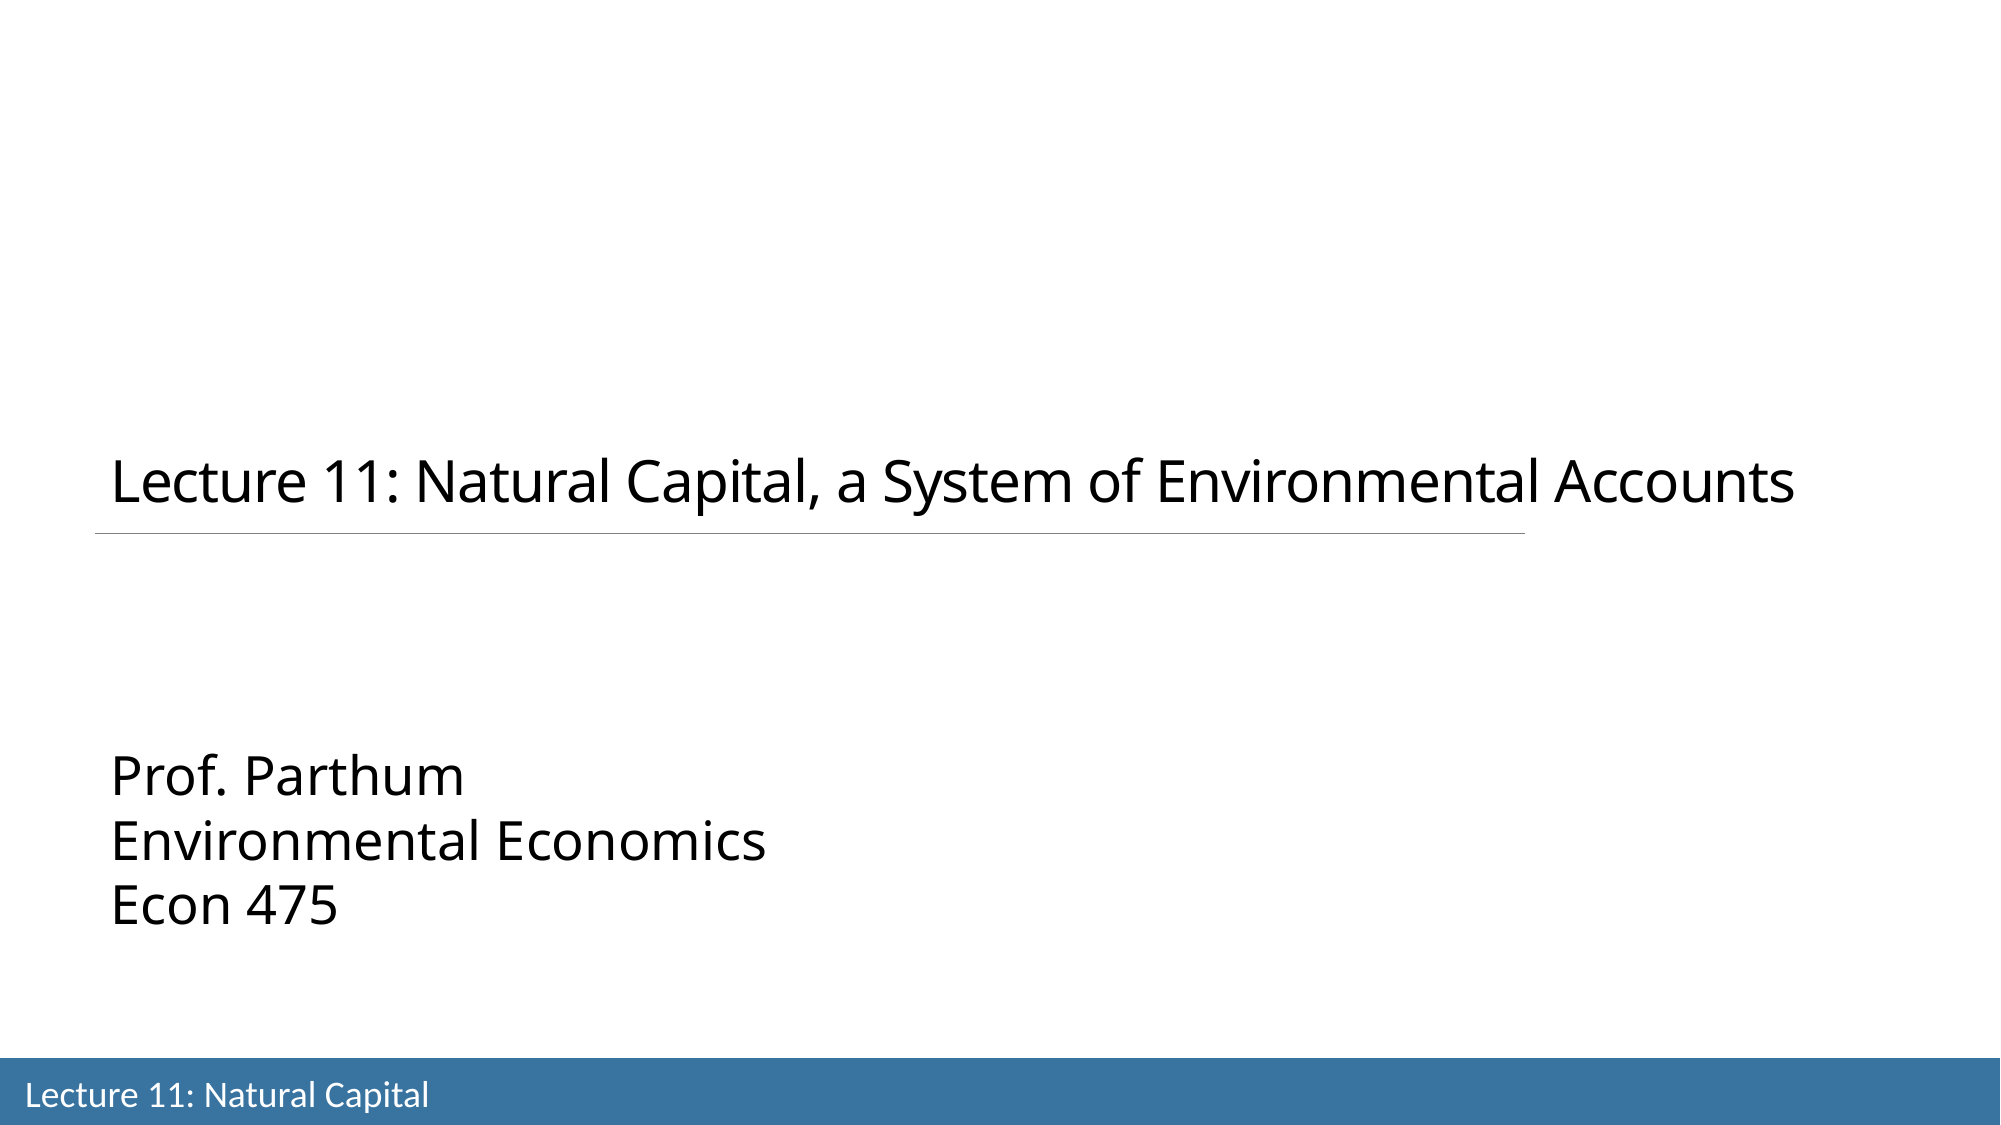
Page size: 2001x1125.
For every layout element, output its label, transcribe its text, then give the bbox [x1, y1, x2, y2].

text_box Lecture 11: Natural Capital, a System of Environmental Accounts [95, 427, 1905, 544]
text_box Prof. Parthum Environmental Economics Econ 475 [95, 733, 1197, 944]
